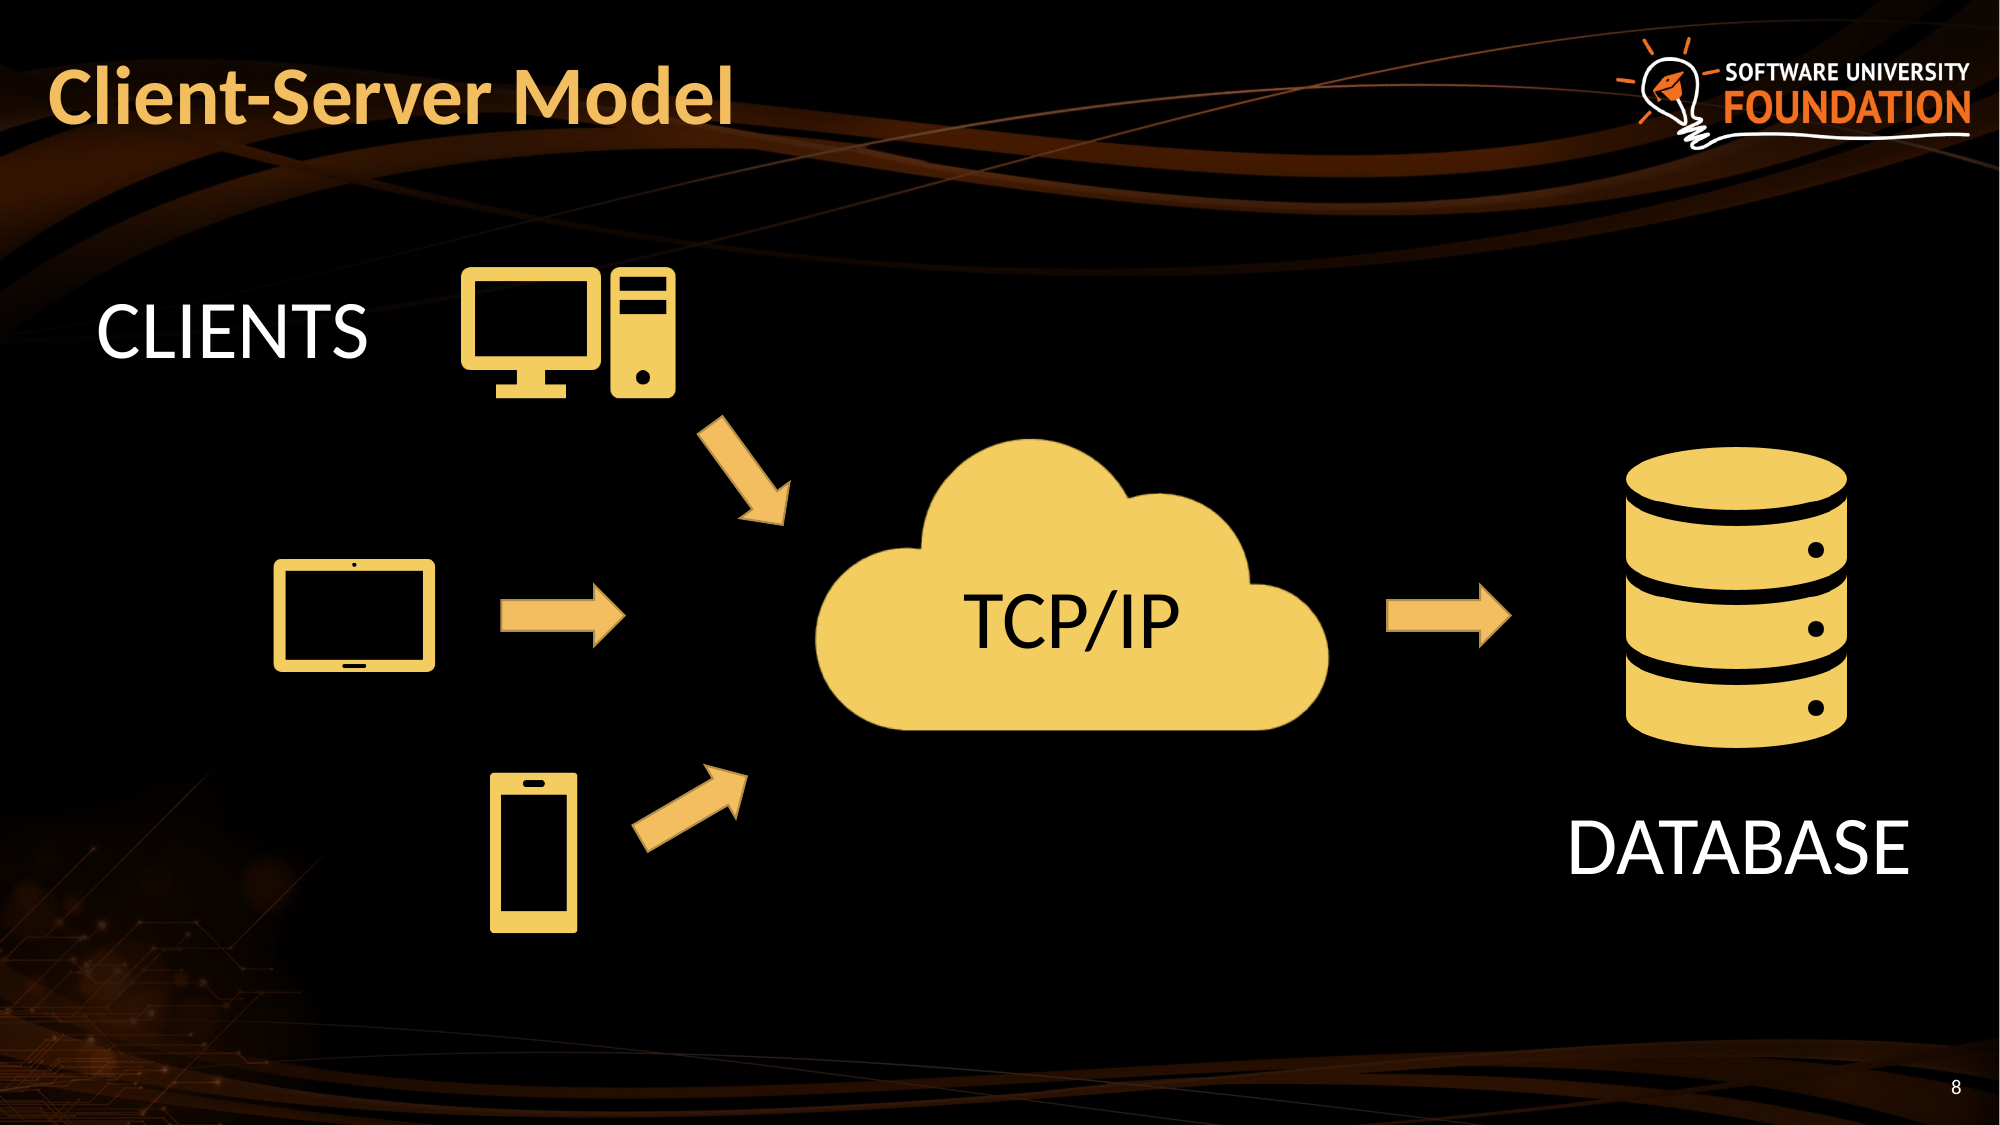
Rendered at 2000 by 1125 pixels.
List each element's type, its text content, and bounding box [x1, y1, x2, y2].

text_box CLIENTS [82, 267, 386, 383]
text_box [500, 582, 627, 649]
text_box [1386, 582, 1513, 649]
text_box [631, 763, 749, 854]
picture [0, 0, 2000, 1125]
text_box [696, 414, 780, 526]
title Client-Server Model [30, 6, 1602, 189]
slide_number 8 [1897, 1070, 1968, 1103]
text_box DATABASE [1551, 783, 1928, 899]
